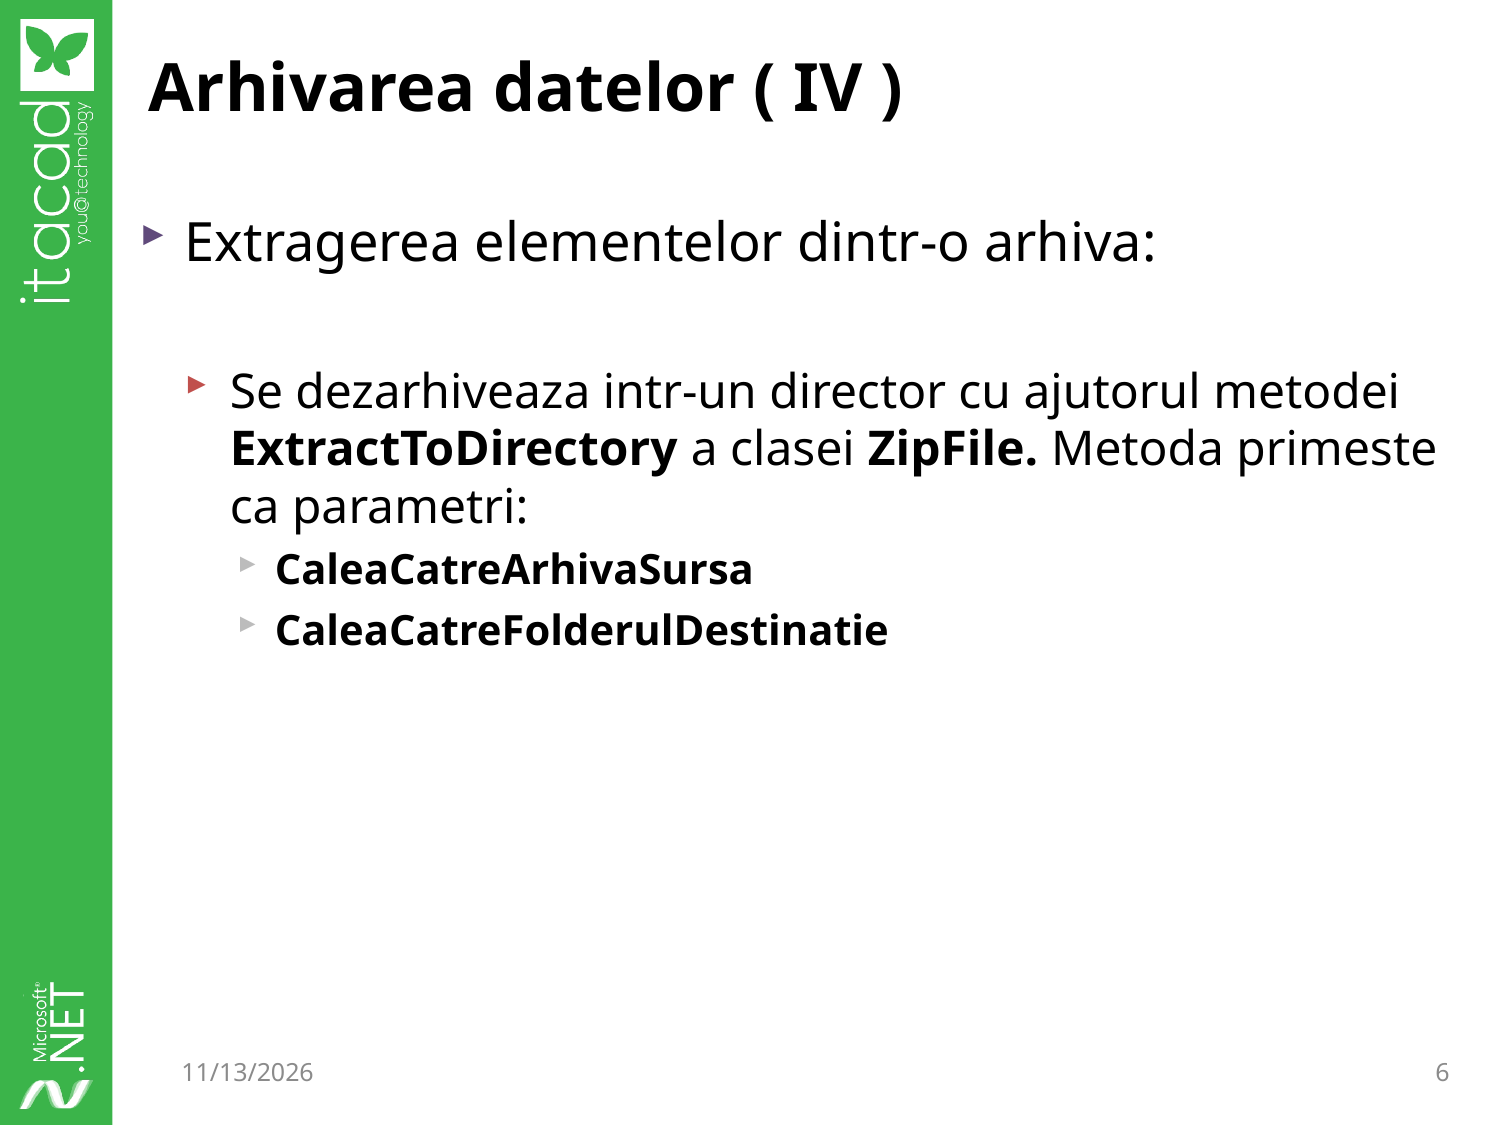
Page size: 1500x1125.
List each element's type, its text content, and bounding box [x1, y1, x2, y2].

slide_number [139, 1042, 356, 1103]
picture [18, 19, 94, 303]
title Arhivarea datelor ( IV ) [134, 37, 1485, 150]
slide_number 6 [1400, 1042, 1485, 1103]
list Extragerea elementelor dintr-o arhiva: Se dezarhiveaza intr-un director cu ajutorul metodei ExtractToDirectory a clasei ZipFile. Metoda primeste ca parametri: CaleaCatreArhivaSursa CaleaCatreFolderulDestinatie [125, 200, 1481, 1010]
picture [18, 982, 94, 1110]
